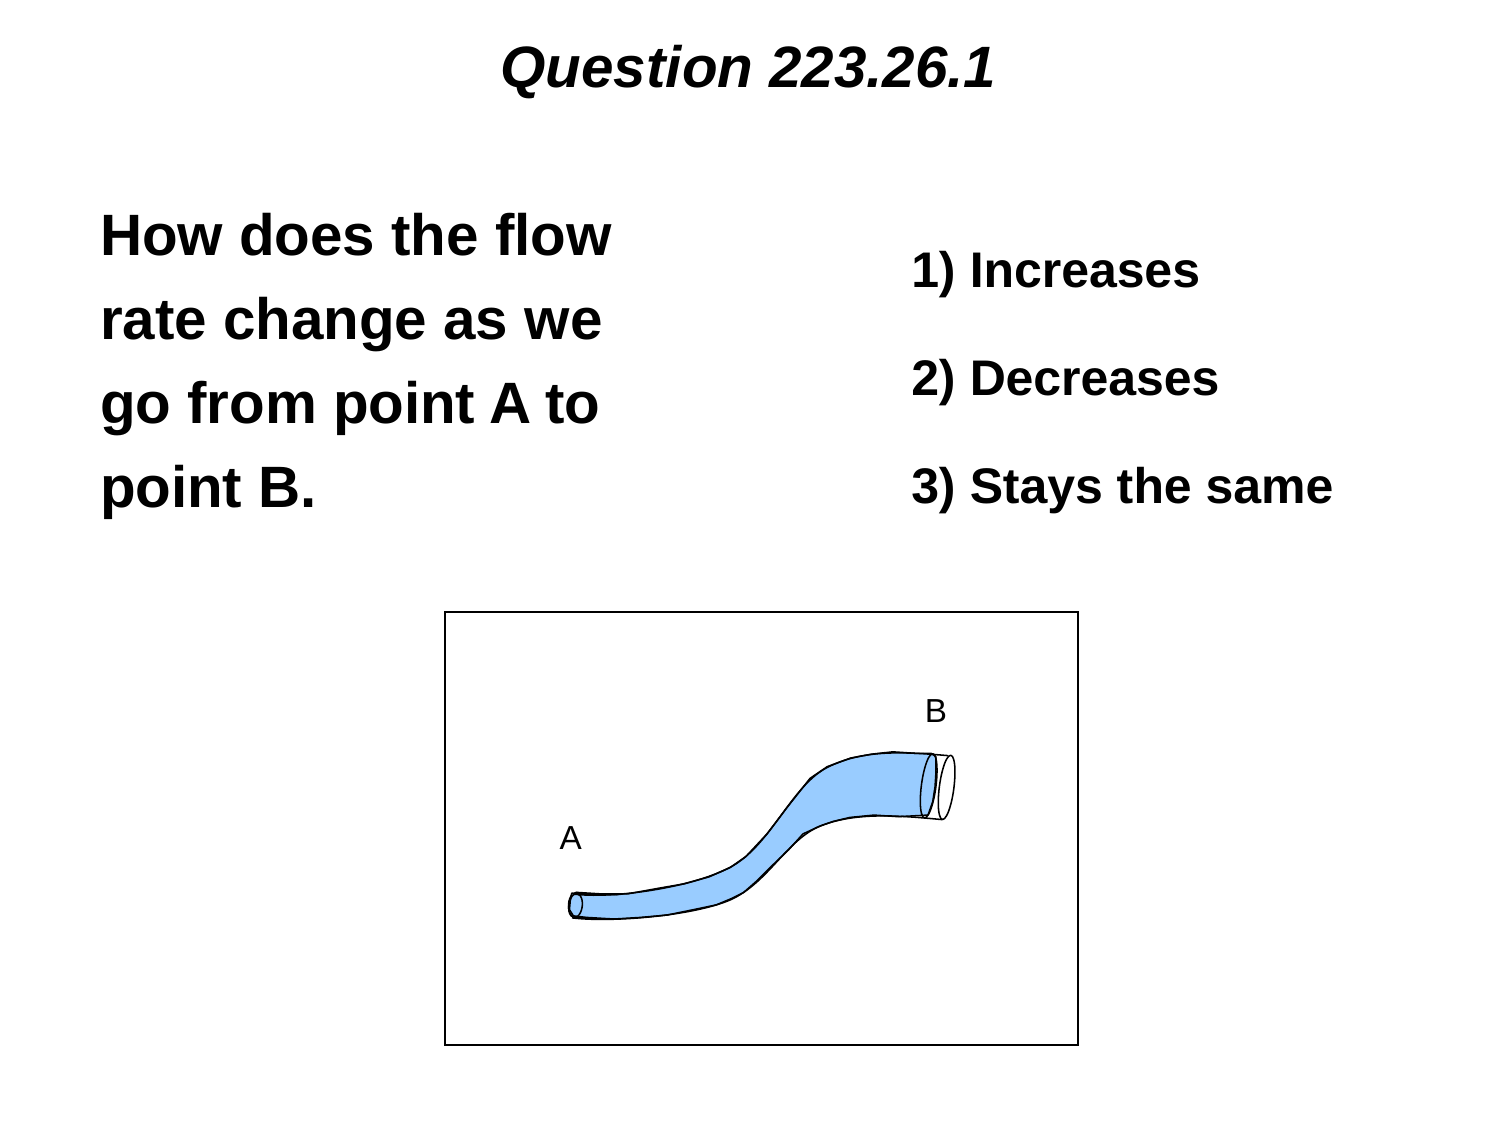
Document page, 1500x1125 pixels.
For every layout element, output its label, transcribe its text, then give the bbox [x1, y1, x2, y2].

text_box How does the flow rate change as we go from point A to point B. [85, 176, 643, 527]
text_box [444, 612, 1078, 1045]
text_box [538, 681, 969, 942]
text_box 1) Increases 2) Decreases 3) Stays the same [896, 182, 1349, 521]
text_box Question 223.26.1 [61, 0, 1437, 138]
